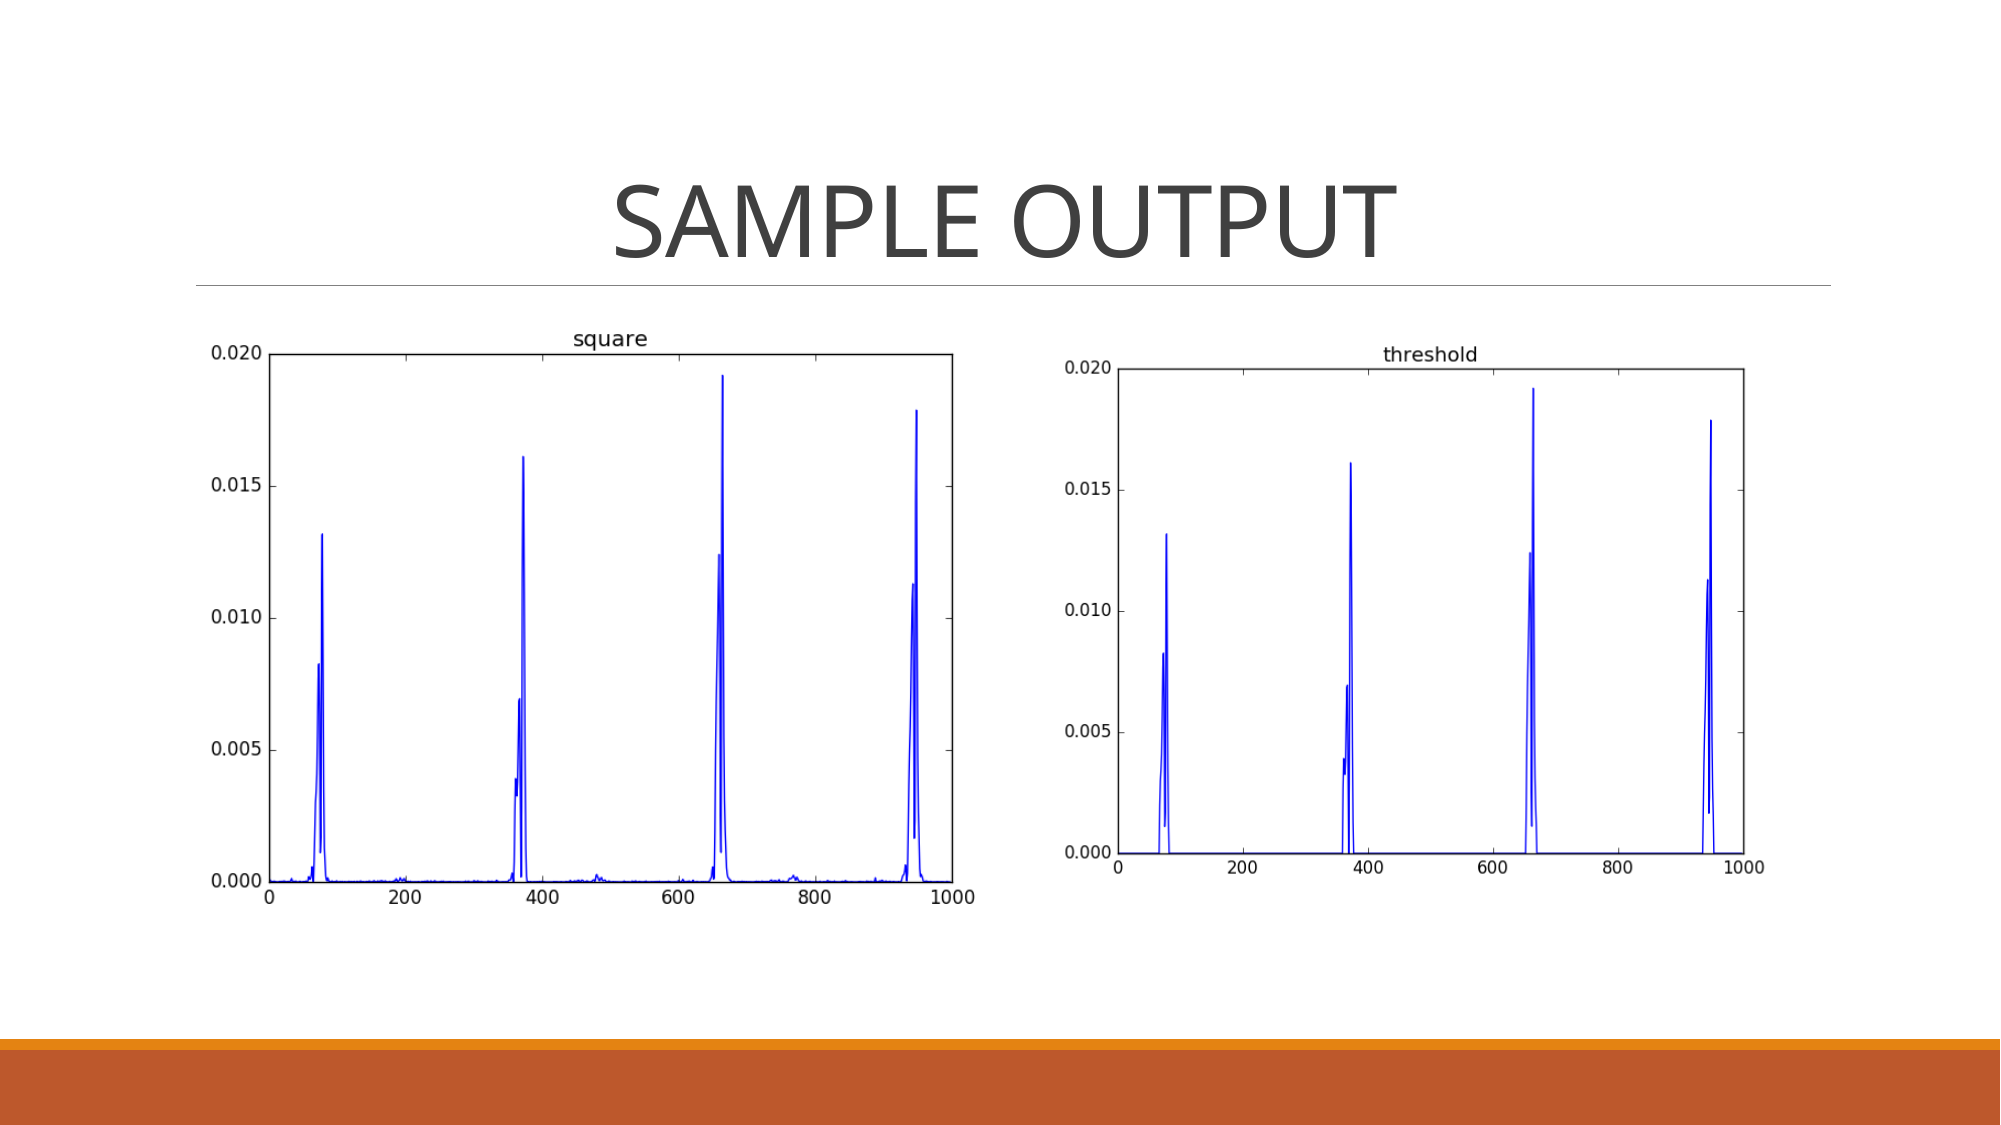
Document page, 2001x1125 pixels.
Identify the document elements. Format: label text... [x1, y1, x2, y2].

picture [1016, 307, 1825, 914]
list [158, 287, 1040, 949]
title SAMPLE OUTPUT [180, 47, 1830, 285]
